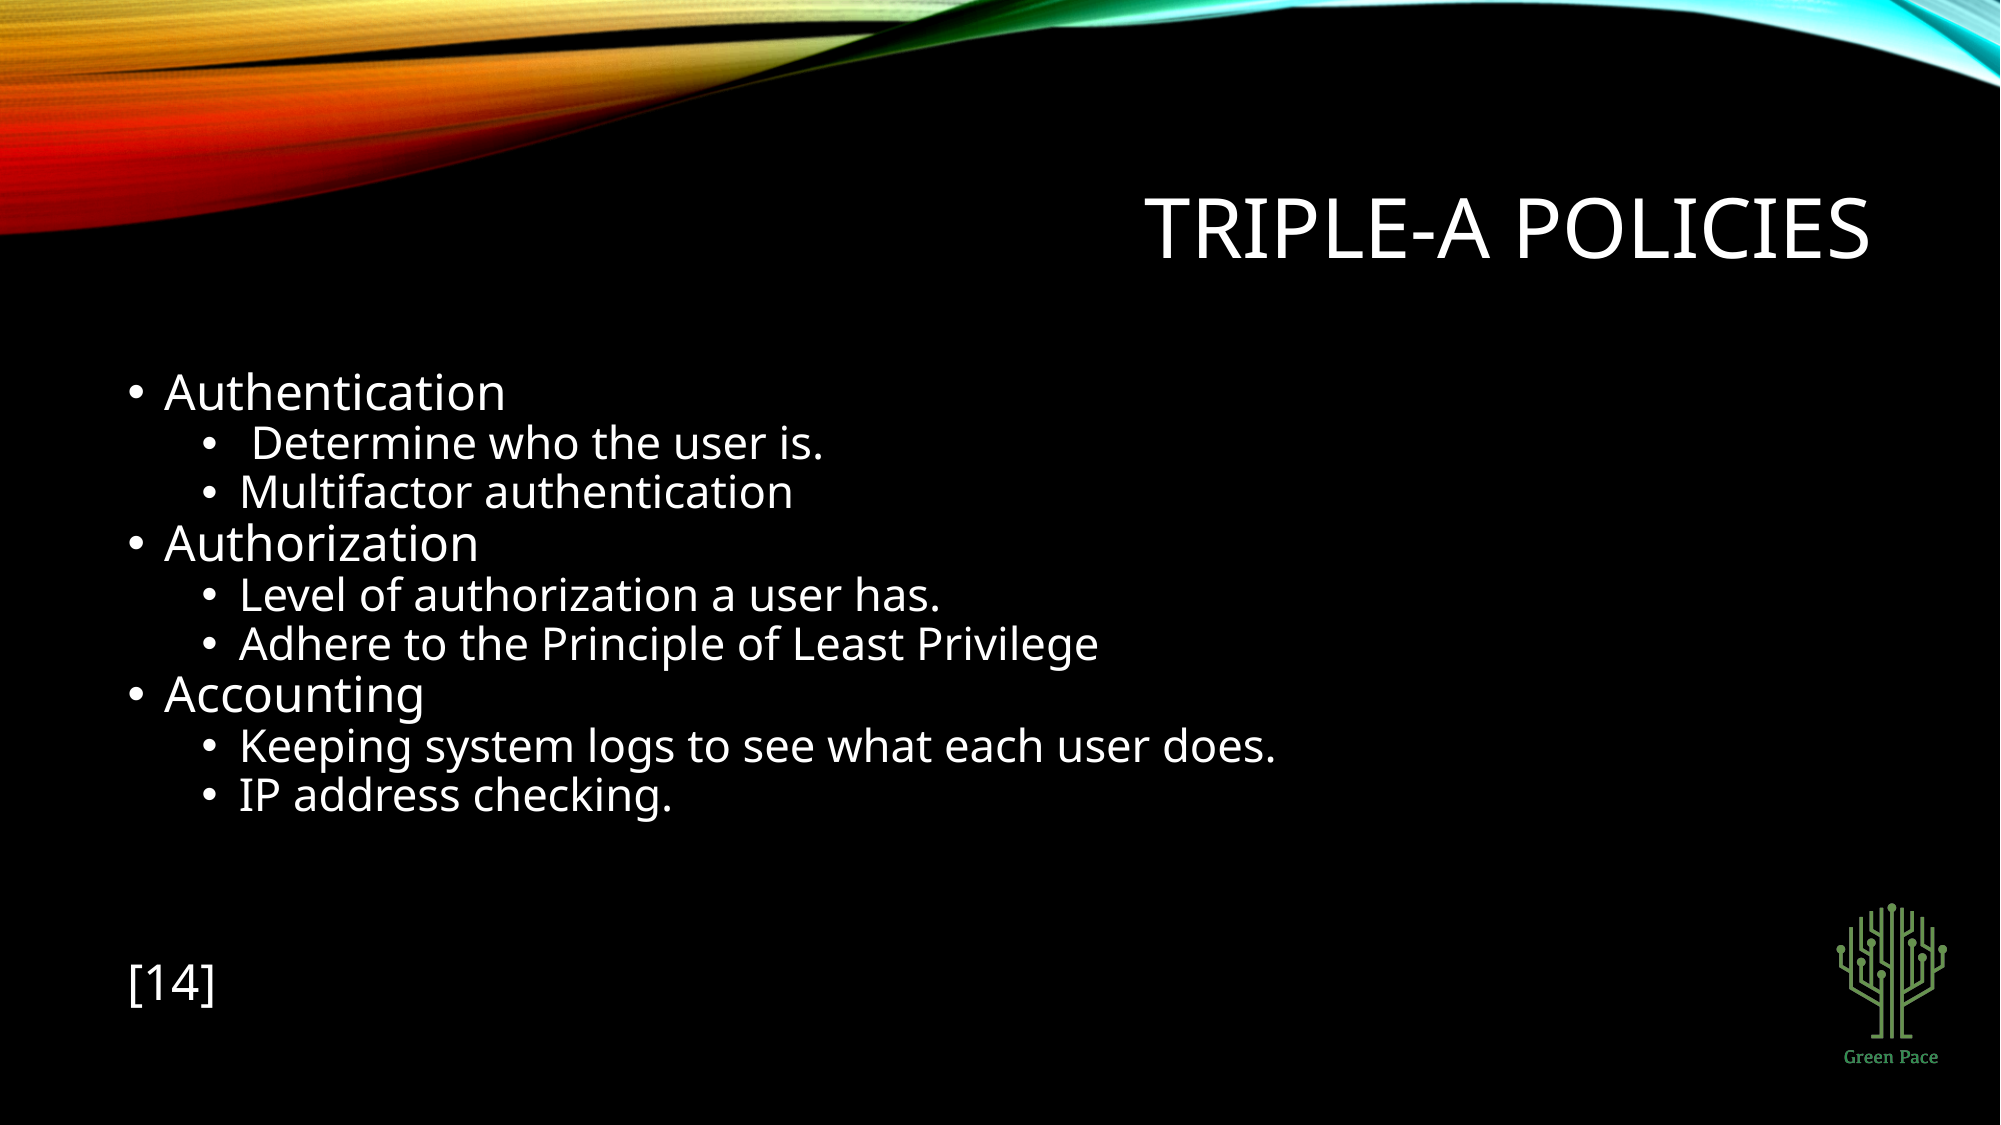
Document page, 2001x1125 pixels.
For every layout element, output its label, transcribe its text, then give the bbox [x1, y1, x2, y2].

picture [1817, 892, 1964, 1082]
picture [0, 0, 2000, 237]
title TRIPLE-A POLICIES [474, 125, 1888, 338]
list Authentication Determine who the user is. Multifactor authentication Authorization Level of authorization a user has. Adhere to the Principle of Least Privilege Accounting Keeping system logs to see what each user does. IP address checking. [14] [112, 360, 1888, 1021]
